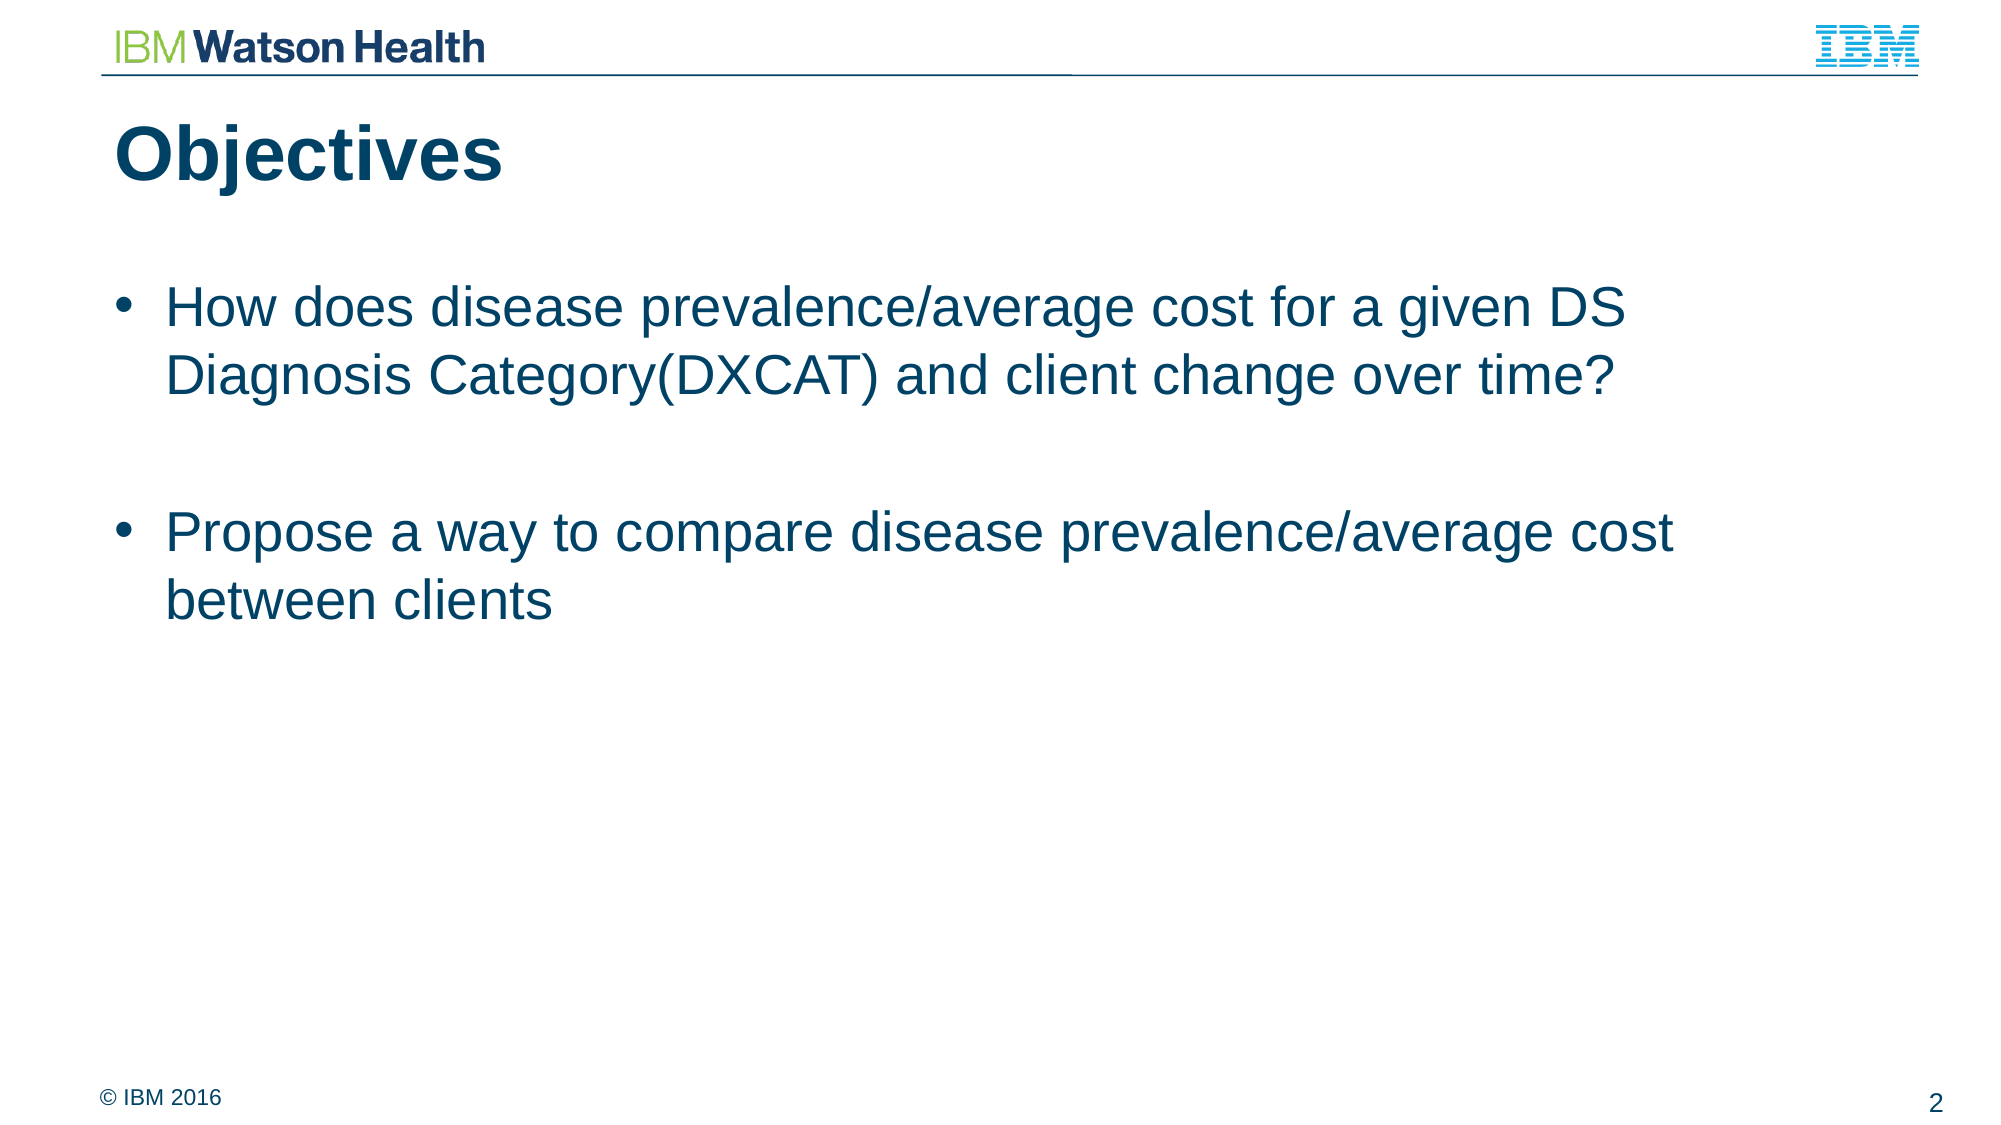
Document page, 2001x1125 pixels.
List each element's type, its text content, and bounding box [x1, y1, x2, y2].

picture [1816, 25, 1919, 67]
list How does disease prevalence/average cost for a given DS Diagnosis Category(DXCAT) and client change over time? Propose a way to compare disease prevalence/average cost between clients [99, 262, 1900, 1013]
title Objectives [99, 96, 1900, 196]
picture [116, 30, 484, 63]
